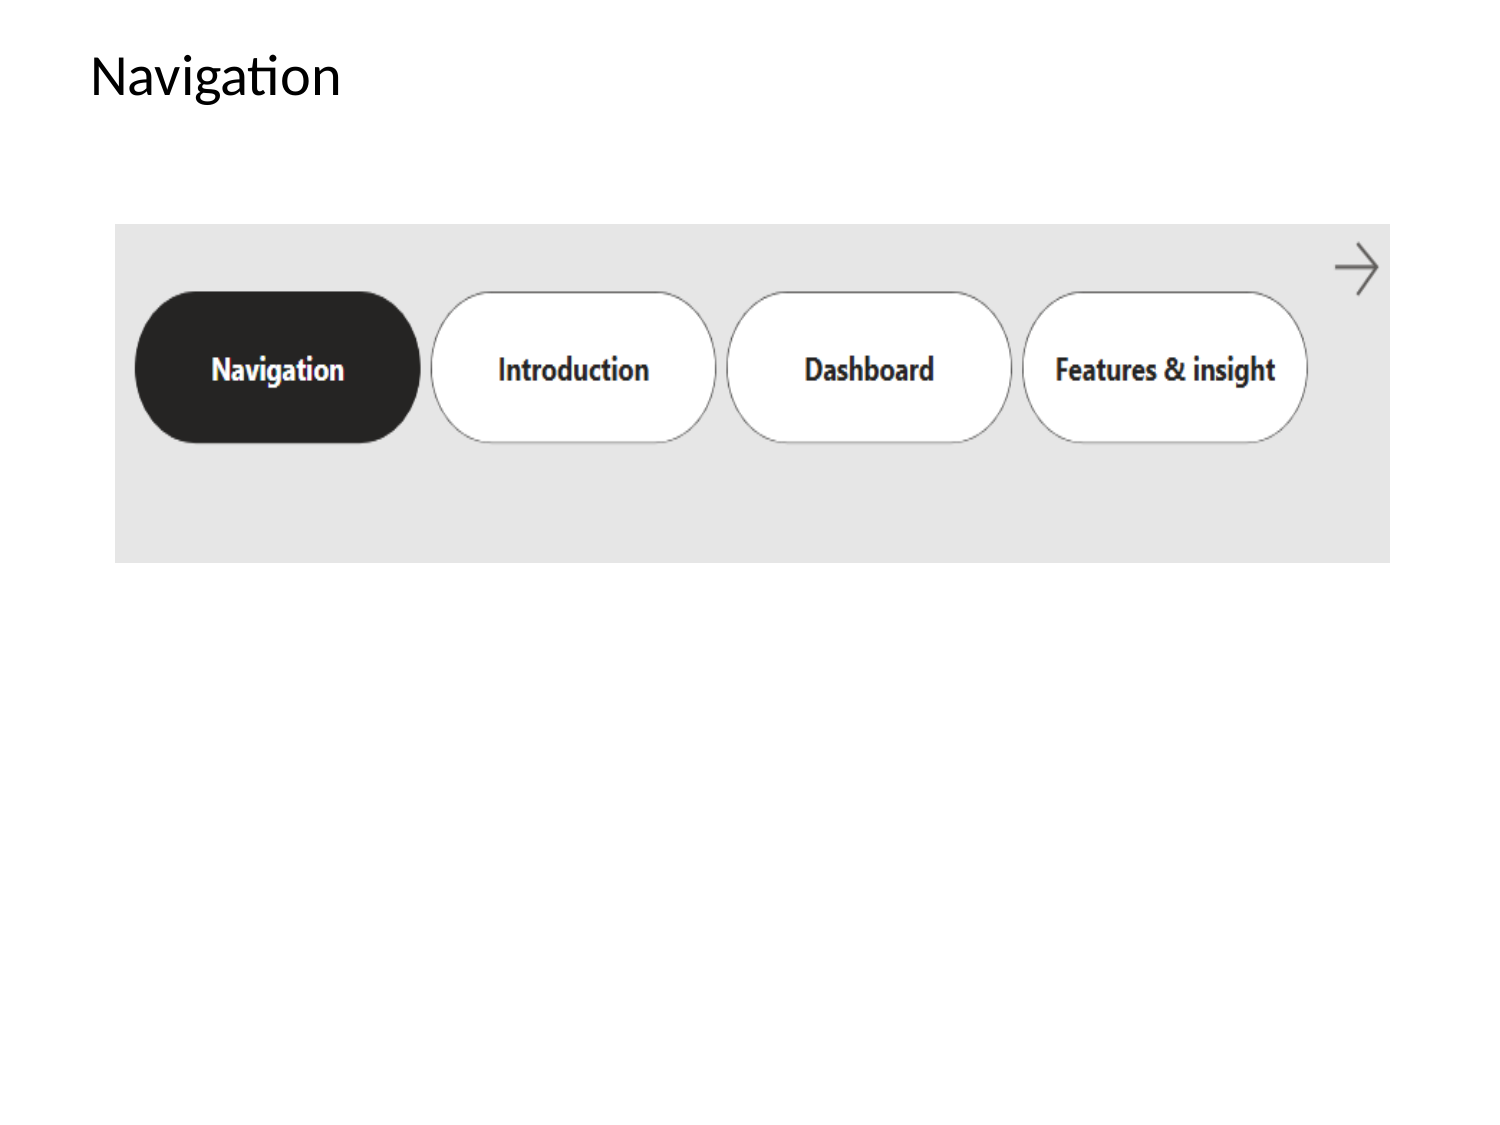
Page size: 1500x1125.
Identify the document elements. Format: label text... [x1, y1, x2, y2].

text_box Navigation [75, 29, 357, 115]
picture [115, 224, 1390, 563]
